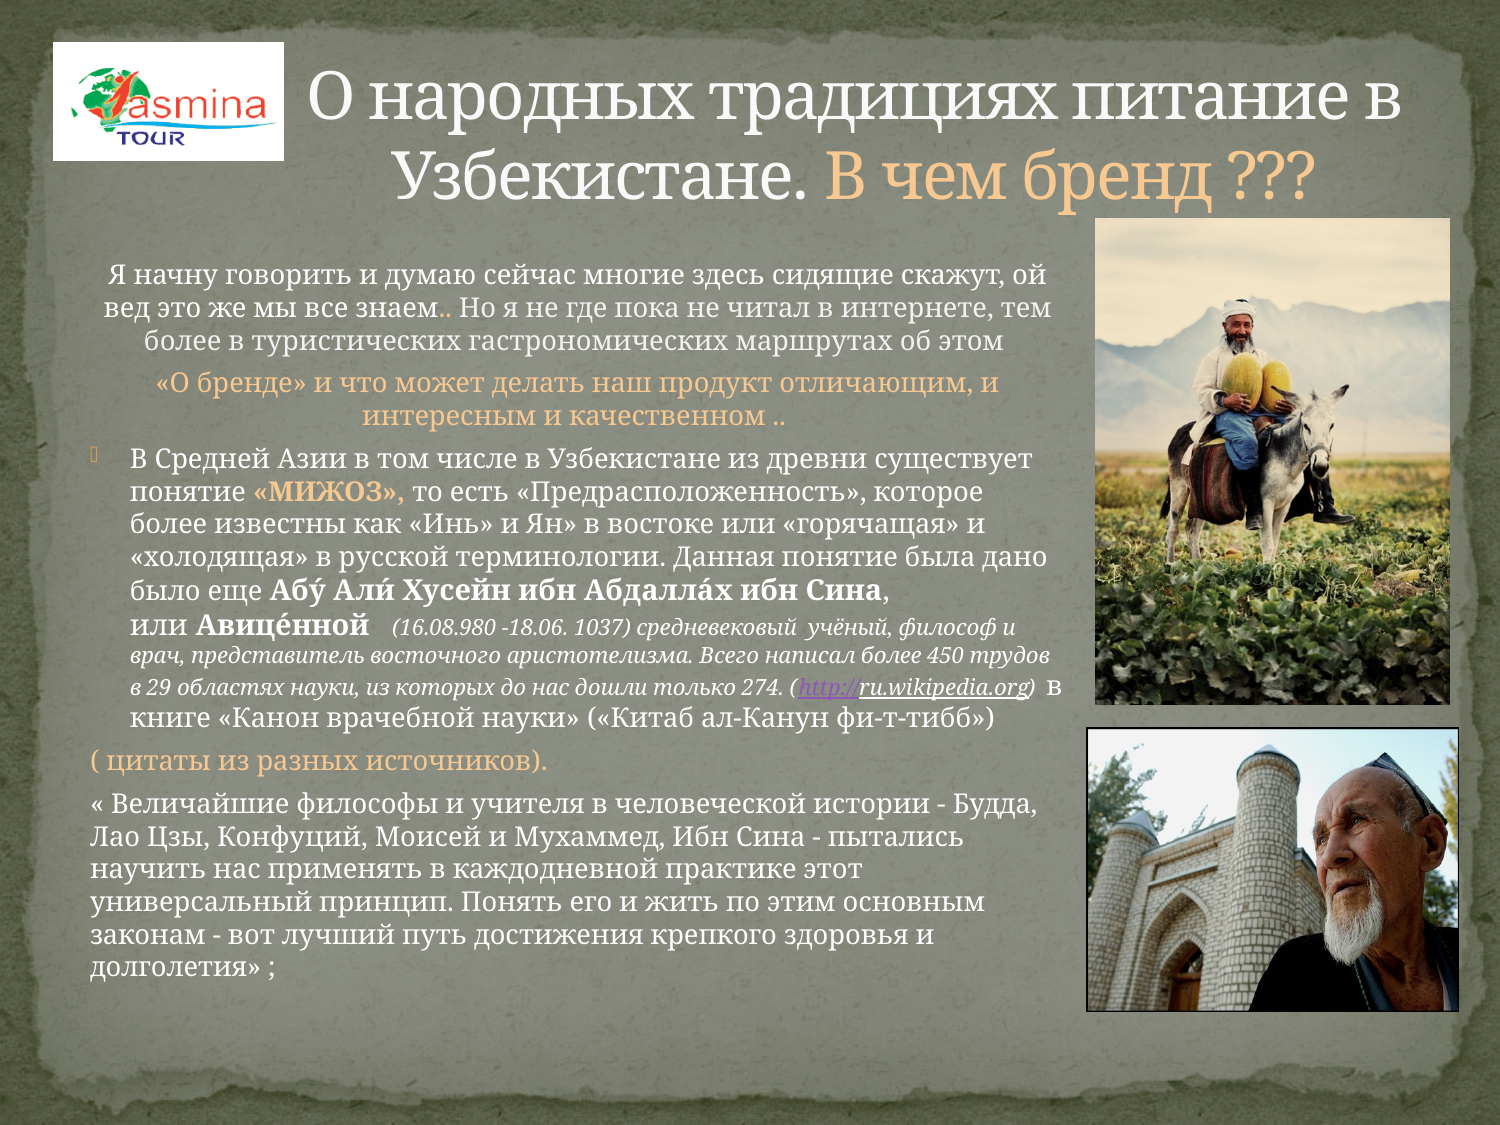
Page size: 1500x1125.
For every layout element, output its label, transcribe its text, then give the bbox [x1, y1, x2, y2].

picture [53, 42, 284, 161]
picture [1086, 727, 1459, 1012]
list Я начну говорить и думаю сейчас многие здесь сидящие скажут, ой вед это же мы все знаем.. Но я не где пока не читал в интернете, тем более в туристических гастрономических маршрутах об этом «О бренде» и что может делать наш продукт отличающим, и интересным и качественном .. В Средней Азии в том числе в Узбекистане из древни существует понятие «МИЖОЗ», то есть «Предрасположенность», которое более известны как «Инь» и Ян» в востоке или «горячащая» и «холодящая» в русской терминологии. Данная понятие была дано было еще Абу́ Али́ Хусейн ибн Абдалла́х ибн Сина, или Авице́нной (16.08.980 -18.06. 1037) средневековый учёный, философ и врач, представитель восточного аристотелизма. Всего написал более 450 трудов в 29 областях науки, из которых до нас дошли только 274. (http://ru.wikipedia.org) в книге «Канон врачебной науки» («Китаб ал-Канун фи-т-тибб») ( цитаты из разных источников). « Величайшие философы и учителя в человеческой истории - Будда, Лао Цзы, Конфуций, Моисей и Мухаммед, Ибн Сина - пытались научить нас применять в каждодневной практике этот универсальный принцип. Понять его и жить по этим основным законам - вот лучший путь достижения крепкого здоровья и долголетия» ; [74, 249, 1081, 1001]
picture [1095, 218, 1450, 705]
title О народных традициях питание в Узбекистане. В чем бренд ??? [283, 24, 1425, 220]
